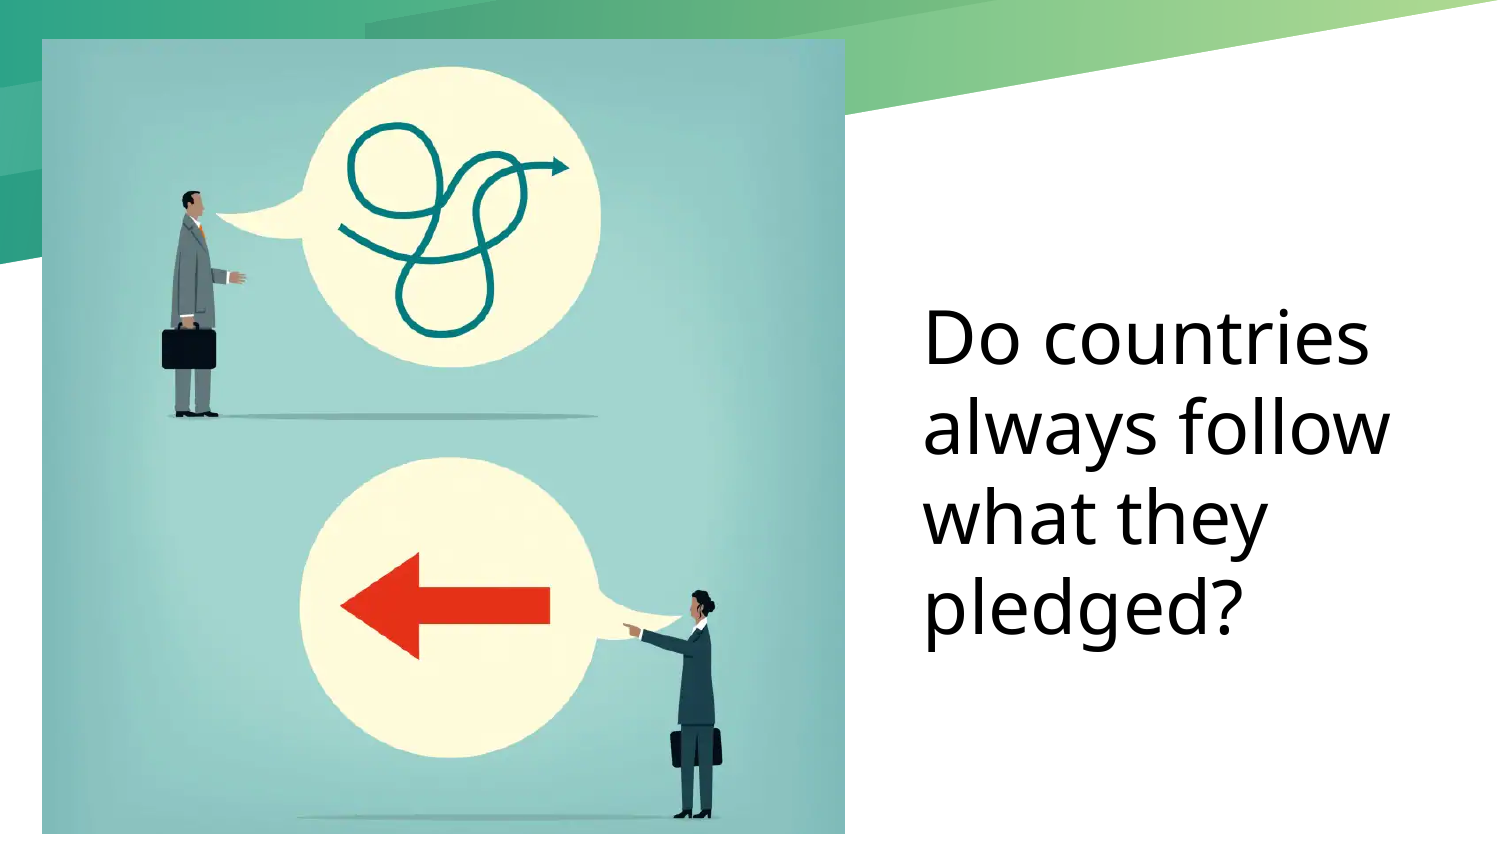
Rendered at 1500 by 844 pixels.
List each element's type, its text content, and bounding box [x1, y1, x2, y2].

picture [42, 39, 845, 834]
text_box Do countries always follow what they pledged? [907, 274, 1500, 767]
